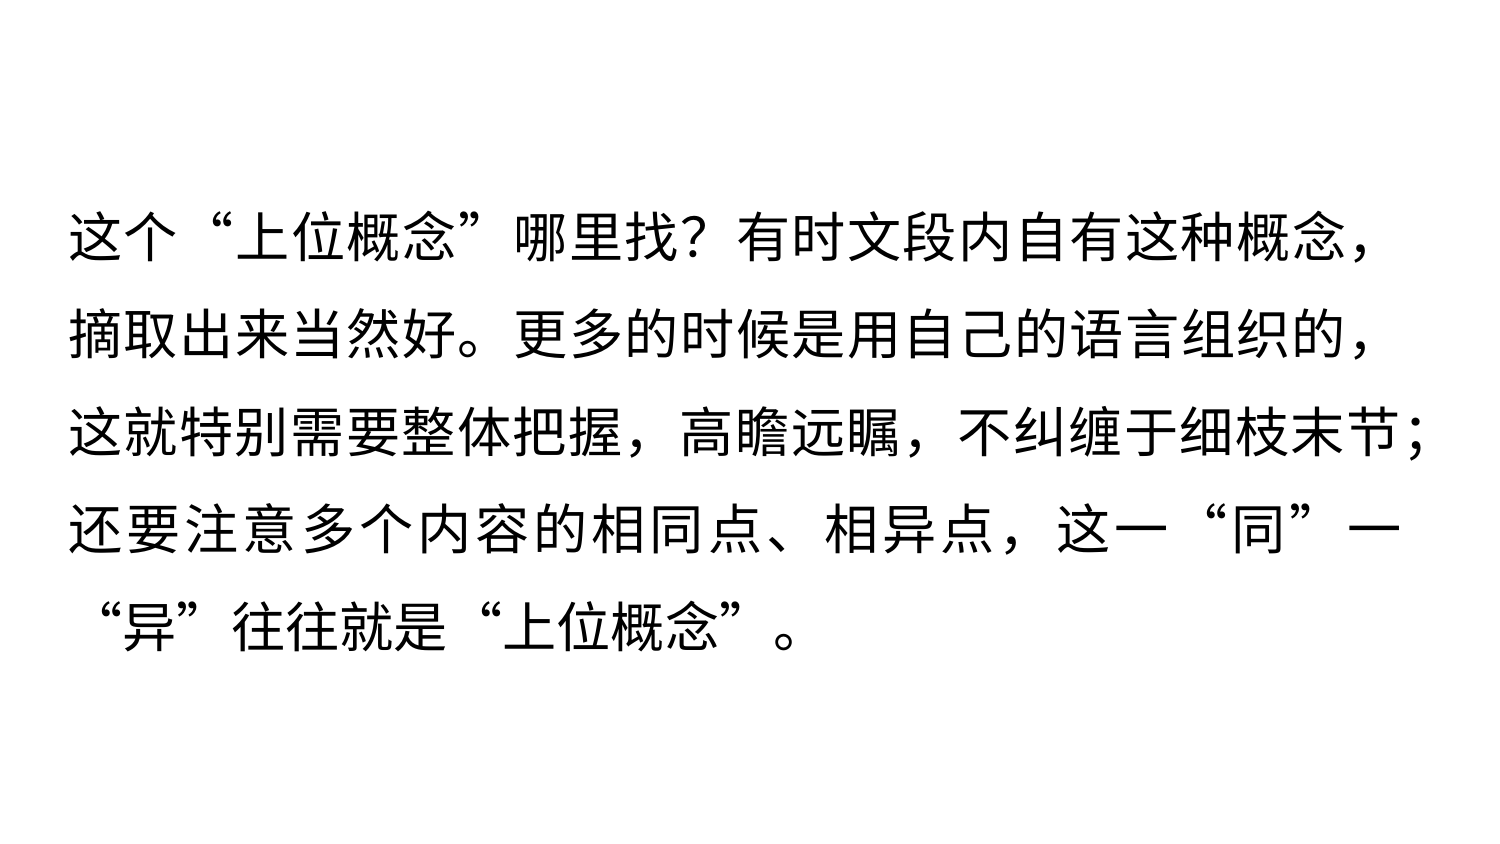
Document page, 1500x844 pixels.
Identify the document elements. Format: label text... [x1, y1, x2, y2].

text_box 这个“上位概念”哪里找？有时文段内自有这种概念，摘取出来当然好。更多的时候是用自己的语言组织的，这就特别需要整体把握，高瞻远瞩，不纠缠于细枝末节；还要注意多个内容的相同点、相异点，这一“同”一“异”往往就是“上位概念”。 [53, 163, 1417, 666]
